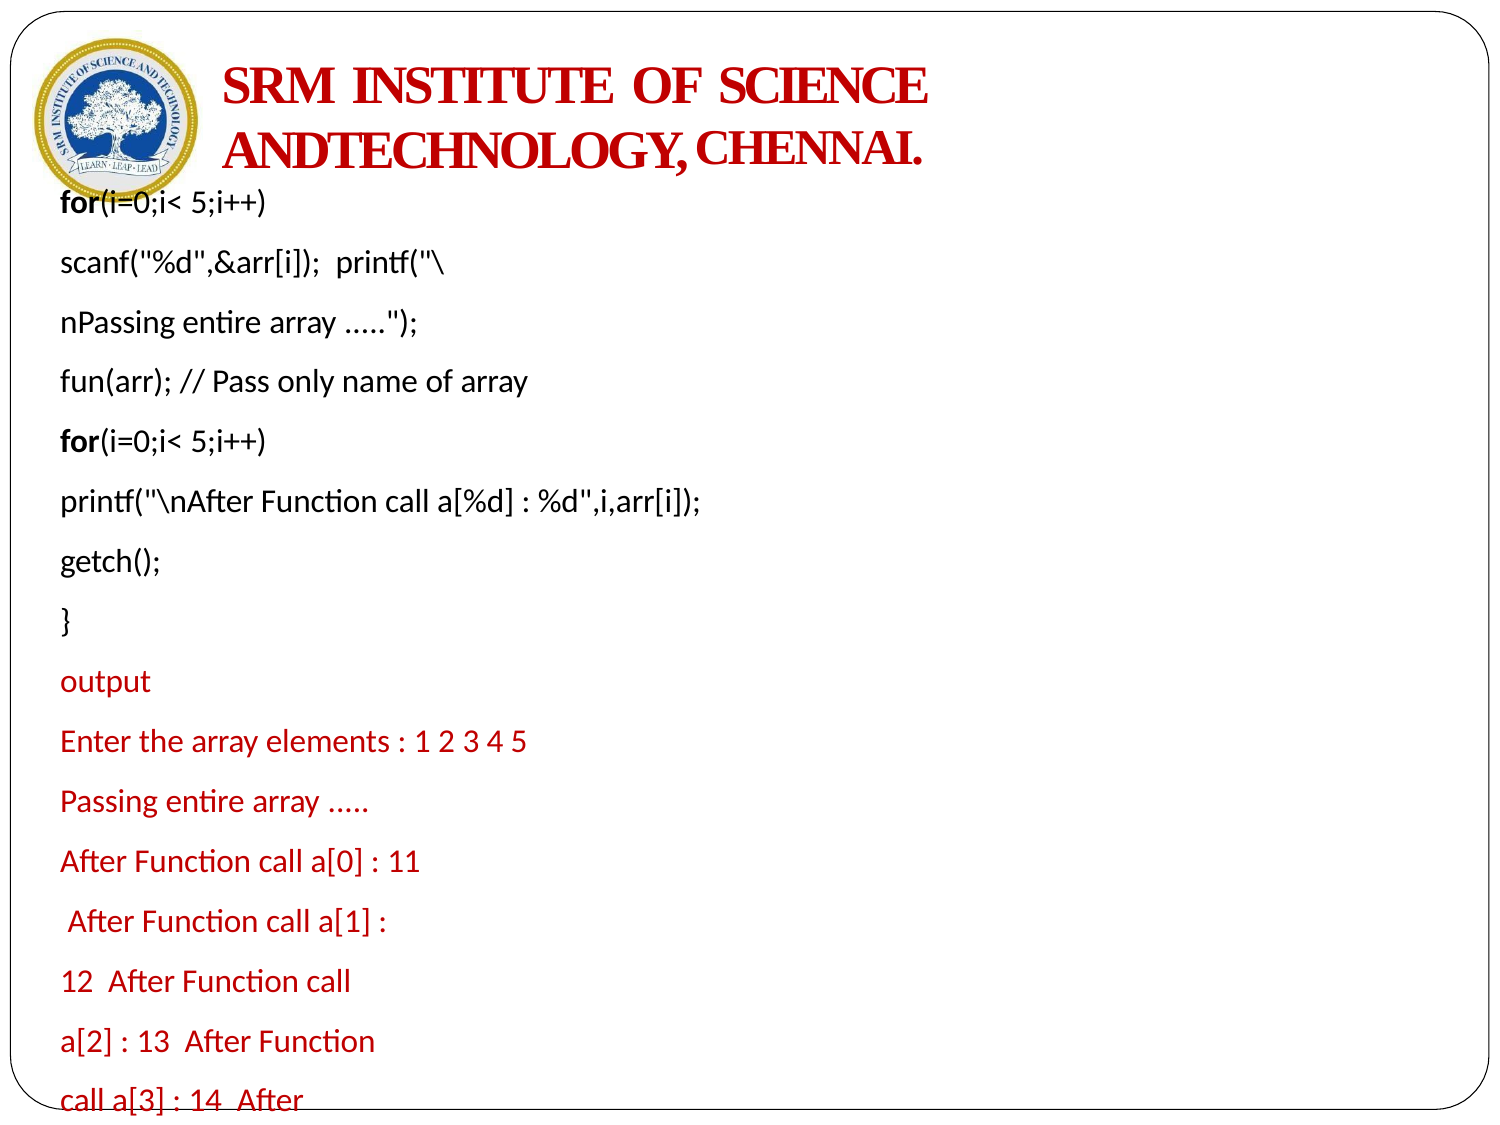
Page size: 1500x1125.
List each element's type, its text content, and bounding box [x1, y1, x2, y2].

text_box CHENNAI. for(i=0;i< 5;i++) scanf("%d",&arr[i]); printf("\nPassing entire array ....."); fun(arr); // Pass only name of array for(i=0;i< 5;i++) printf("\nAfter Function call a[%d] : %d",i,arr[i]); getch(); } output Enter the array elements : 1 2 3 4 5 Passing entire array ..... After Function call a[0] : 11 After Function call a[1] : 12 After Function call a[2] : 13 After Function call a[3] : 14 After Function call a[4] : 15 [58, 103, 925, 1125]
title SRM INSTITUTE OF SCIENCE ANDTECHNOLOGY, [209, 46, 1400, 237]
picture [31, 30, 204, 207]
